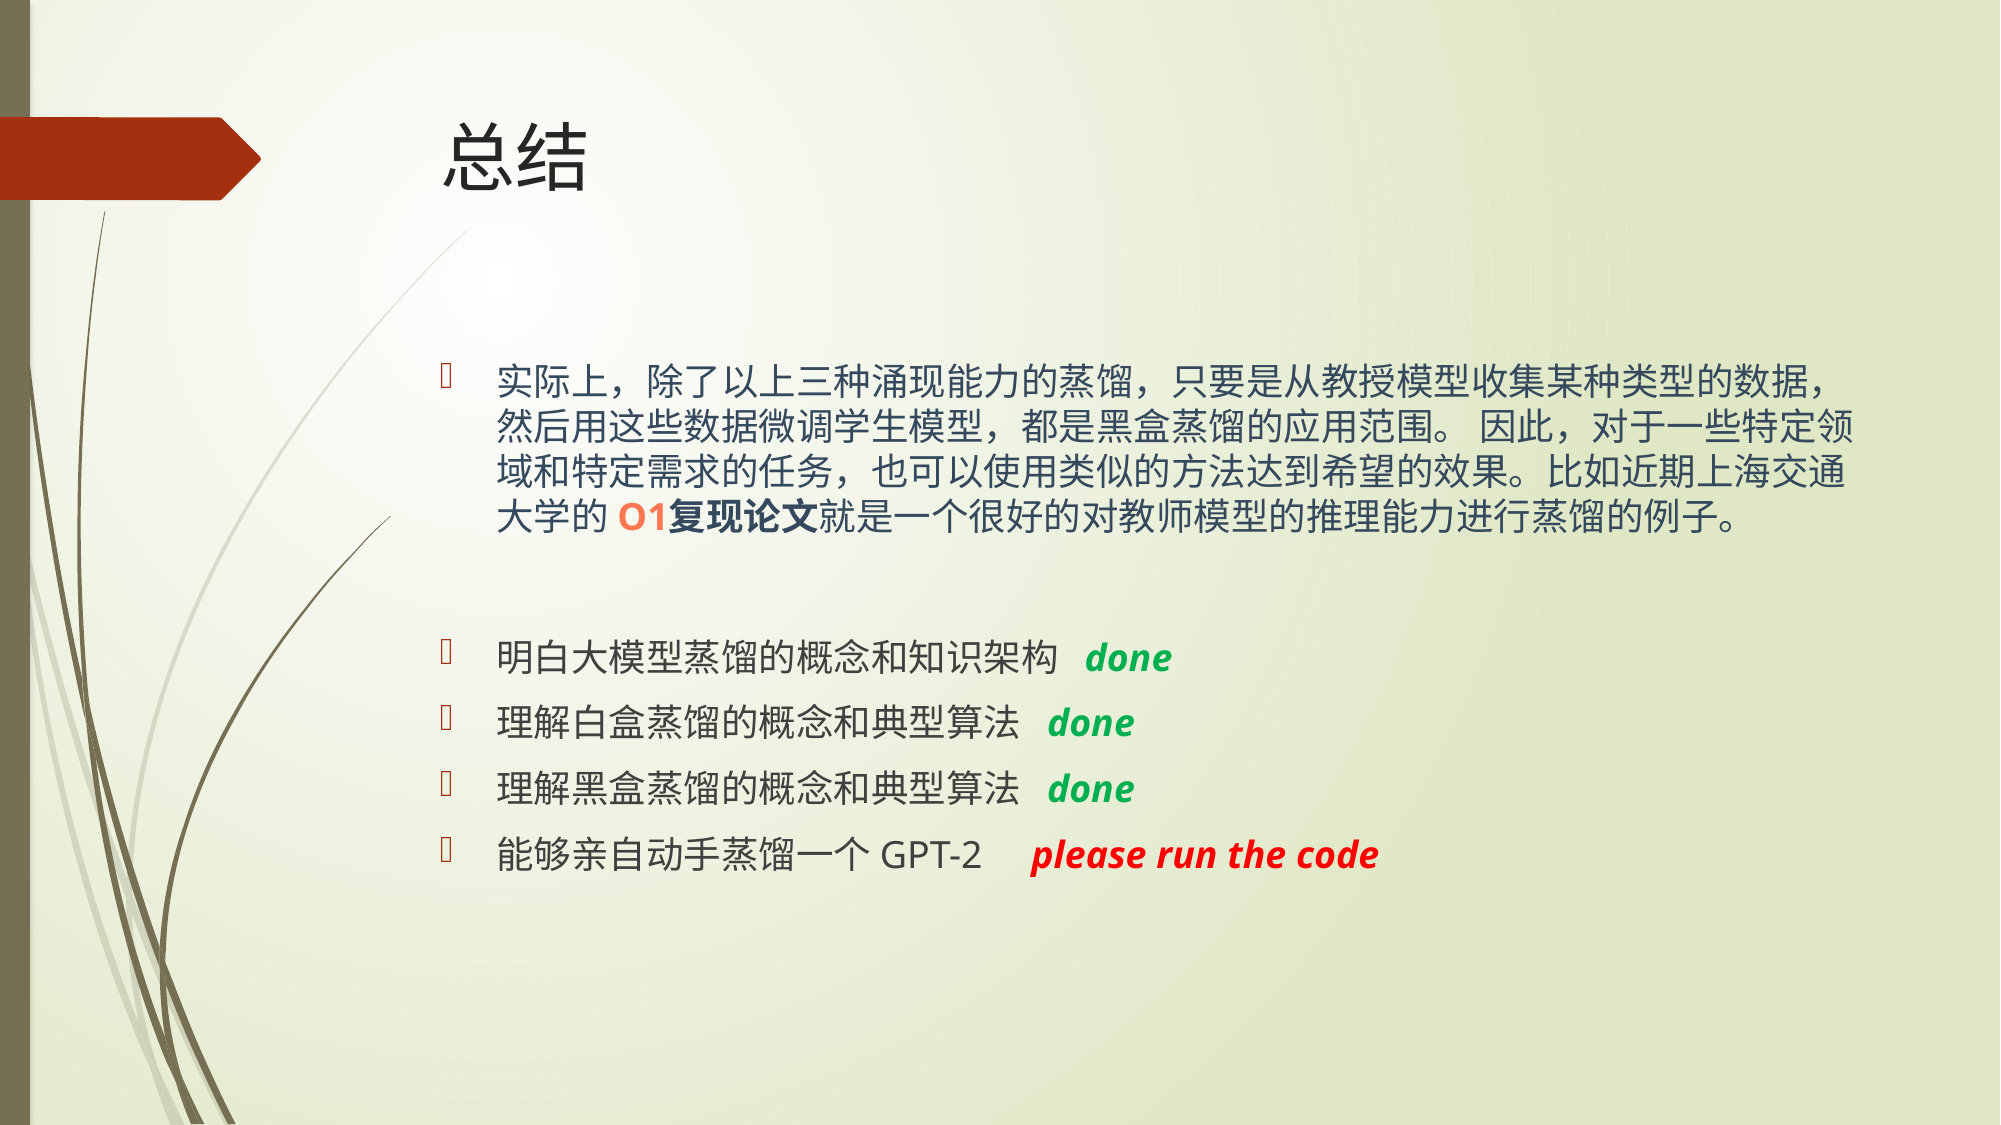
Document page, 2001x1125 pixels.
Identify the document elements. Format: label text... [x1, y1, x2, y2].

list 实际上，除了以上三种涌现能力的蒸馏，只要是从教授模型收集某种类型的数据，然后用这些数据微调学生模型，都是黑盒蒸馏的应用范围。 因此，对于一些特定领域和特定需求的任务，也可以使用类似的方法达到希望的效果。比如近期上海交通大学的O1复现论文就是一个很好的对教师模型的推理能力进行蒸馏的例子。 明白大模型蒸馏的概念和知识架构 done 理解白盒蒸馏的概念和典型算法 done 理解黑盒蒸馏的概念和典型算法 done 能够亲自动手蒸馏一个GPT-2 please run the code [424, 350, 1888, 970]
title 总结 [425, 102, 1888, 313]
